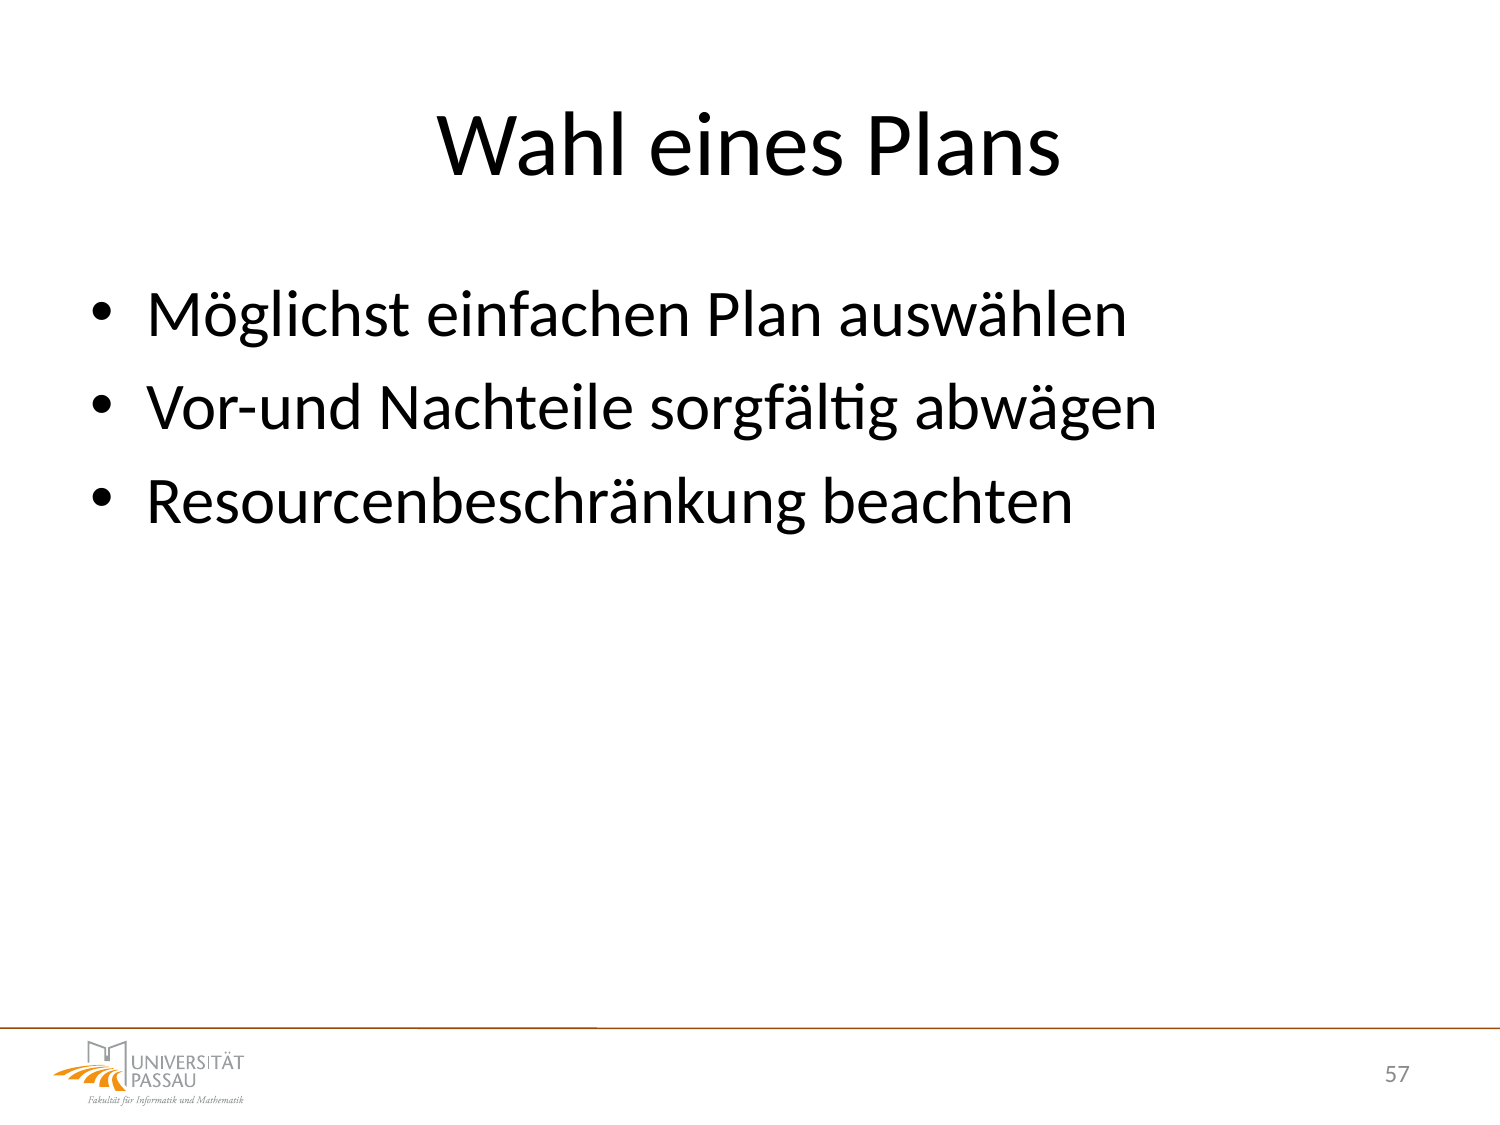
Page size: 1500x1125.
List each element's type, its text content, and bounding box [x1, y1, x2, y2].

title Wahl eines Plans [75, 45, 1425, 233]
list Möglichst einfachen Plan auswählen Vor-und Nachteile sorgfältig abwägen Resourcenbeschränkung beachten [75, 262, 1425, 1005]
slide_number 57 [1289, 1042, 1425, 1103]
